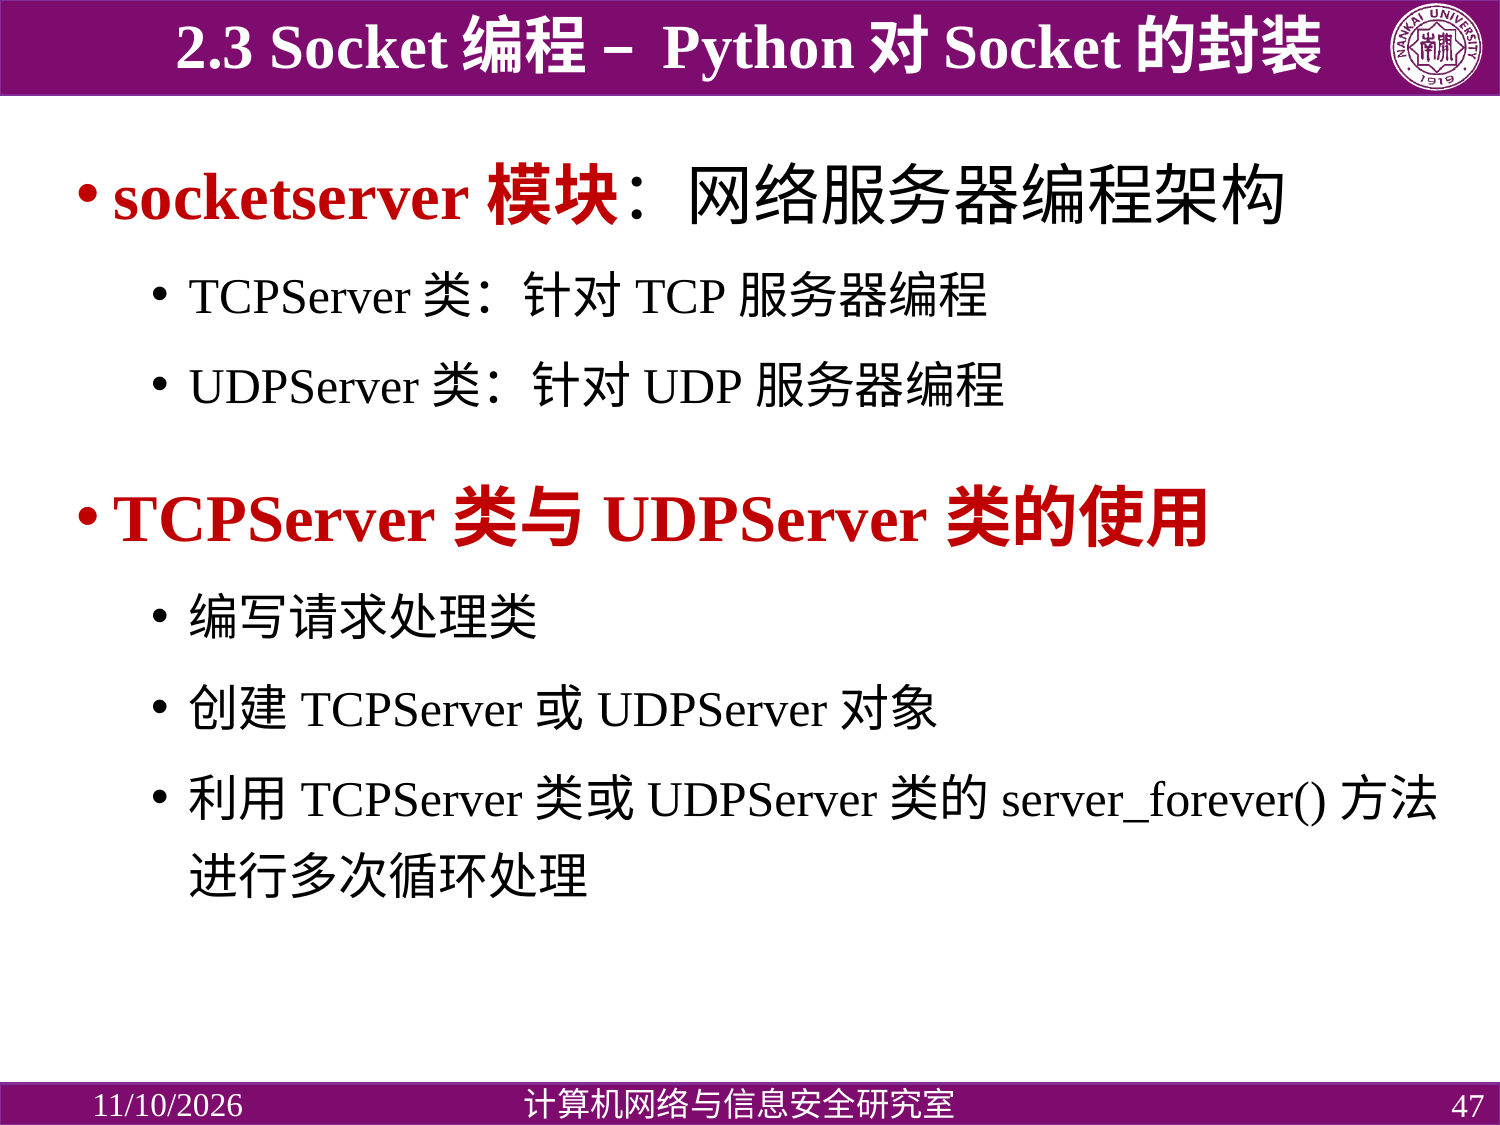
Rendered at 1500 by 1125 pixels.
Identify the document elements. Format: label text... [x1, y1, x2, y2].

picture [1391, 4, 1482, 90]
list socketserver模块：网络服务器编程架构 TCPServer类：针对TCP服务器编程 UDPServer类：针对UDP服务器编程 TCPServer类与UDPServer类的使用 编写请求处理类 创建TCPServer或UDPServer对象 利用TCPServer类或UDPServer类的server_forever()方法进行多次循环处理 [61, 121, 1479, 1084]
text_box 2.3 Socket编程 – Python对Socket的封装 [108, 5, 1391, 90]
